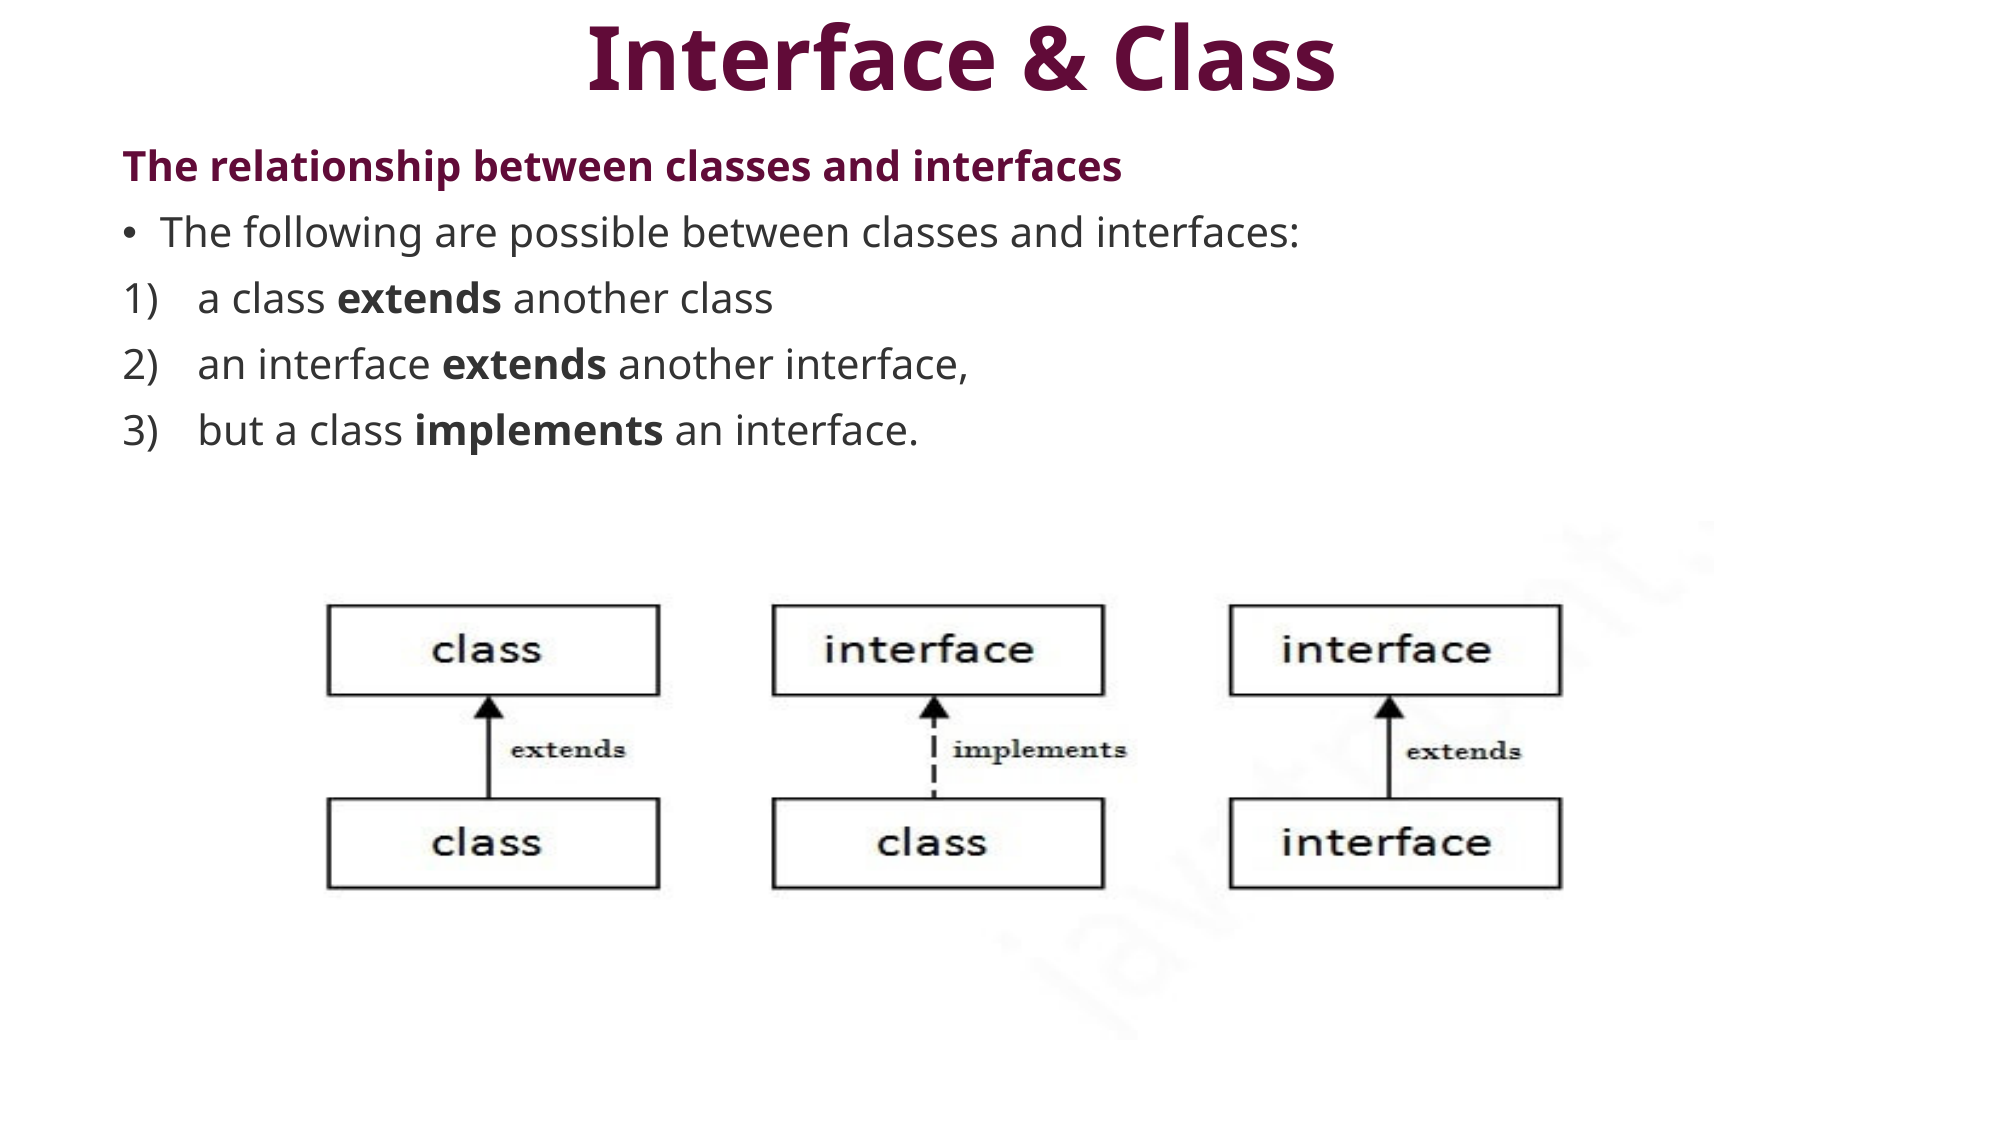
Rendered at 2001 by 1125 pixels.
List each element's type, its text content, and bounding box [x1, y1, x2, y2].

title Interface & Class [65, 6, 1861, 118]
list The relationship between classes and interfaces The following are possible between classes and interfaces: a class extends another class an interface extends another interface, but a class implements an interface. [107, 138, 1967, 502]
picture [286, 521, 1714, 1040]
